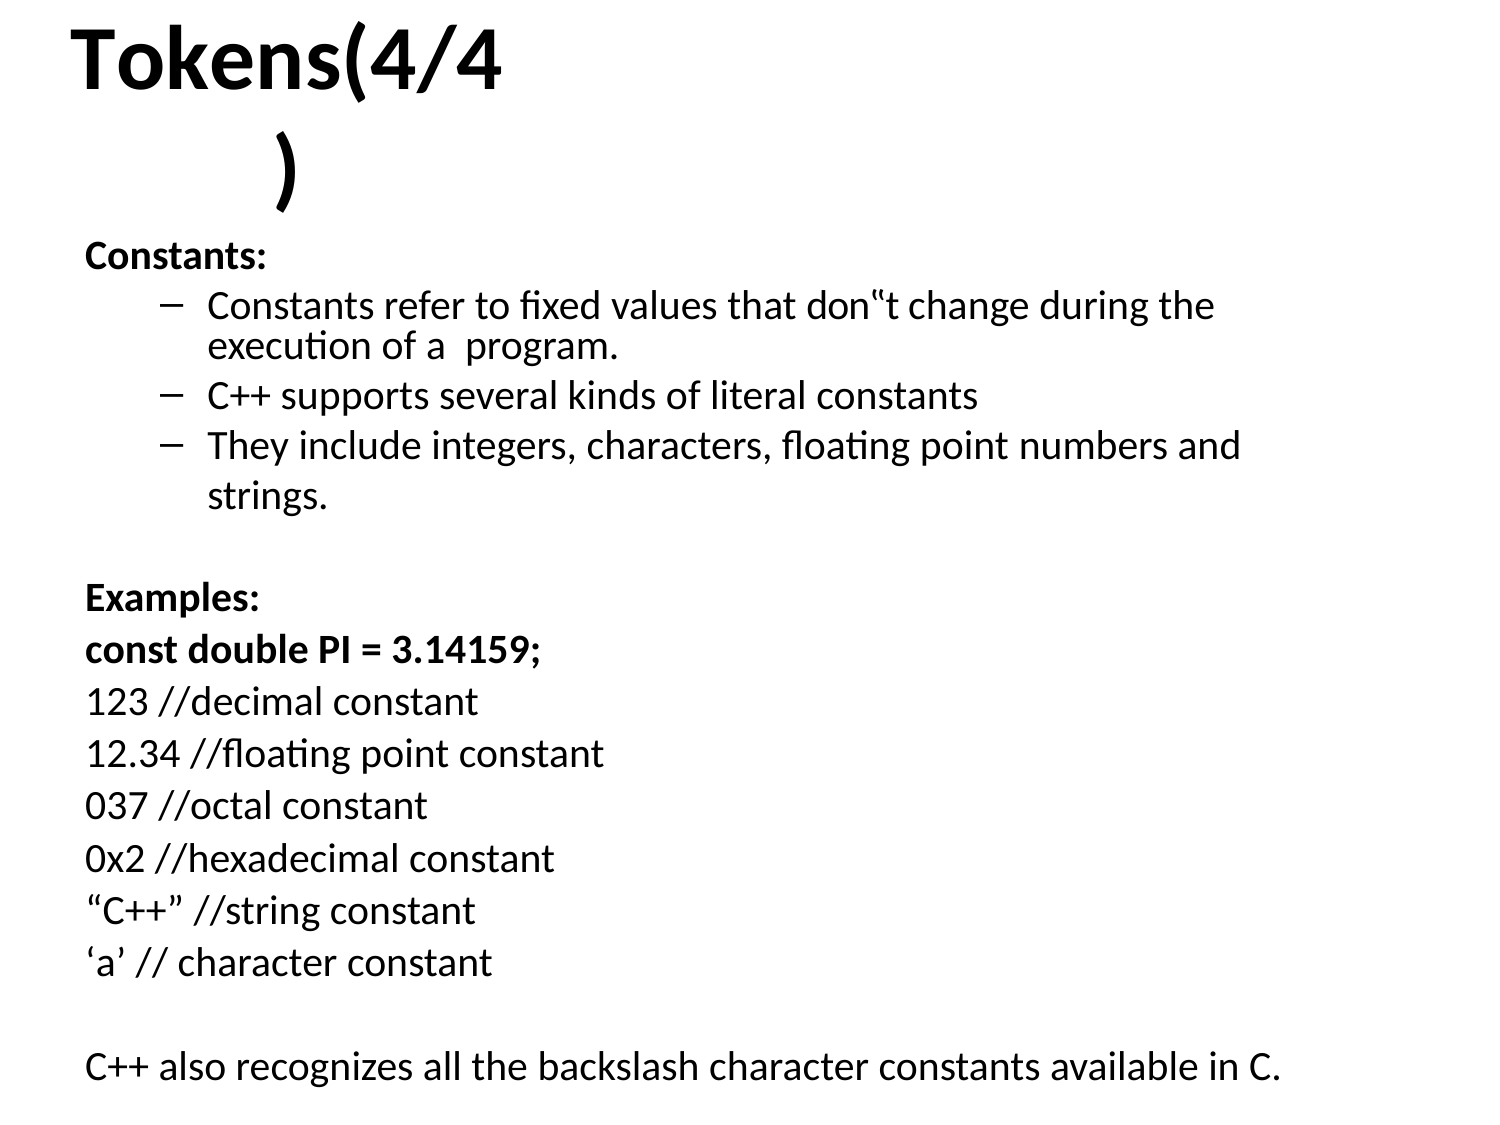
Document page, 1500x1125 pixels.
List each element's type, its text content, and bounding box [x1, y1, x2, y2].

title Tokens(4/4) [62, 0, 510, 218]
text_box Constants: Constants refer to fixed values that don‟t change during the execution of a program. C++ supports several kinds of literal constants They include integers, characters, floating point numbers and strings. Examples: const double PI = 3.14159; 123 //decimal constant 12.34 //floating point constant 037 //octal constant 0x2 //hexadecimal constant “C++” //string constant ‘a’ // character constant C++ also recognizes all the backslash character constants available in C. [83, 226, 1363, 1089]
